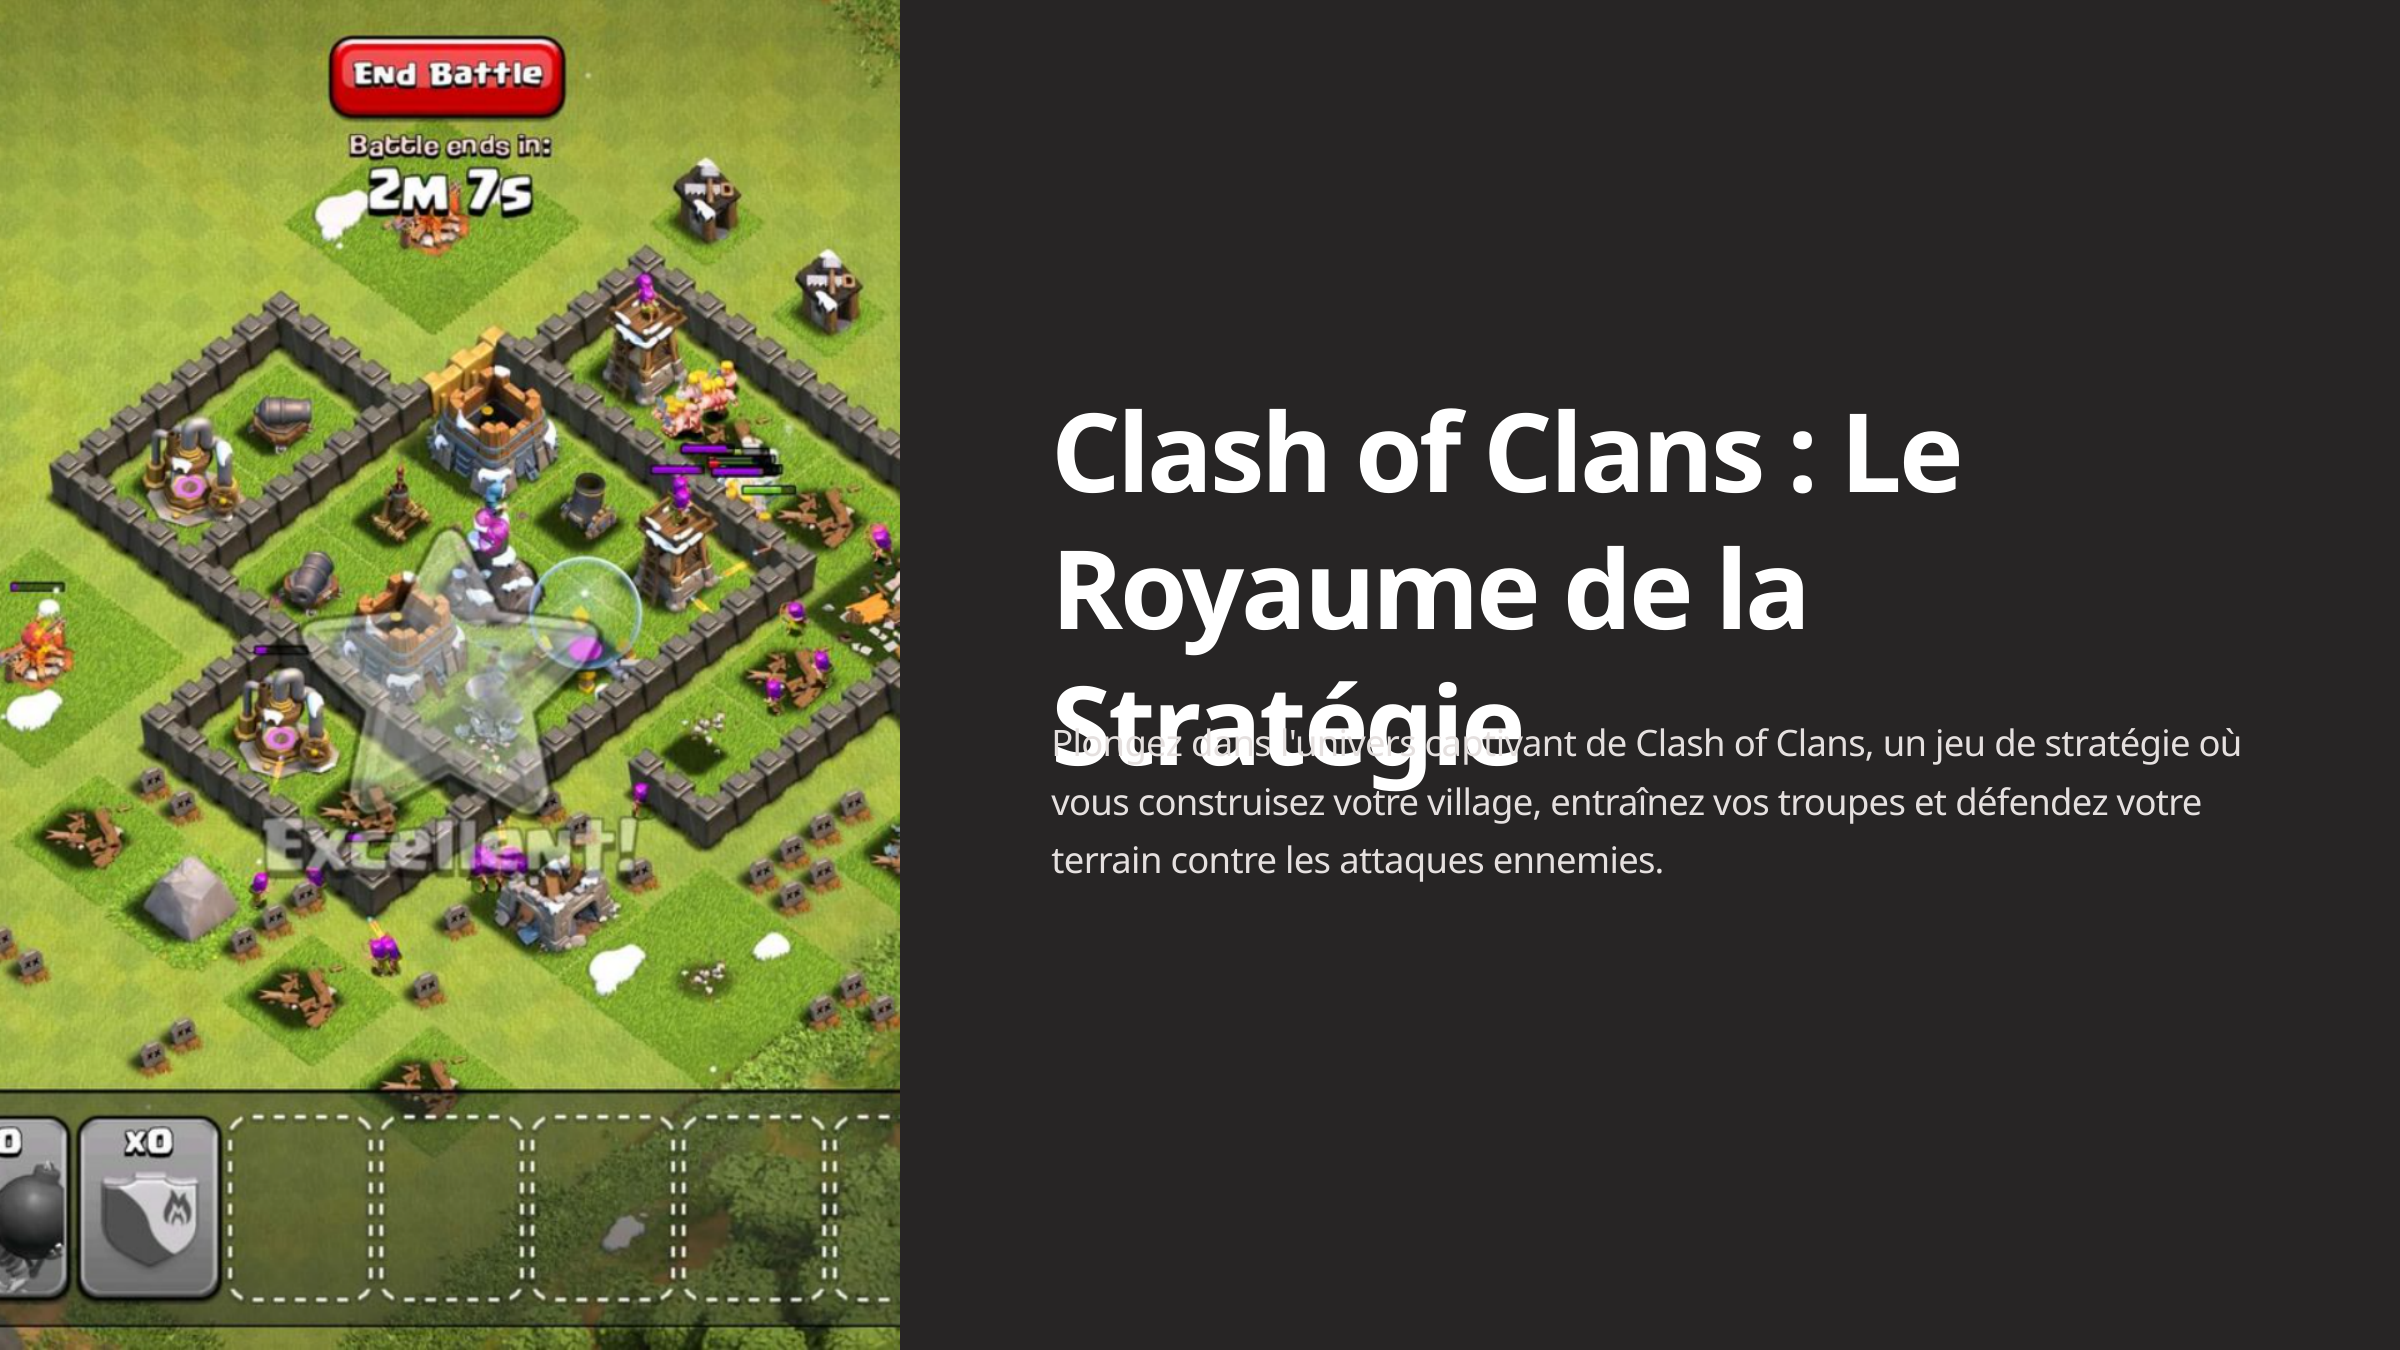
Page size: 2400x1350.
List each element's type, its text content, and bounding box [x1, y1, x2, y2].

text_box Plongez dans l'univers captivant de Clash of Clans, un jeu de stratégie où vous construisez votre village, entraînez vos troupes et défendez votre terrain contre les attaques ennemies. [1036, 698, 2264, 874]
text_box [900, 0, 2400, 1350]
picture [0, 0, 900, 1350]
text_box Clash of Clans : Le Royaume de la Stratégie [1036, 370, 2264, 644]
